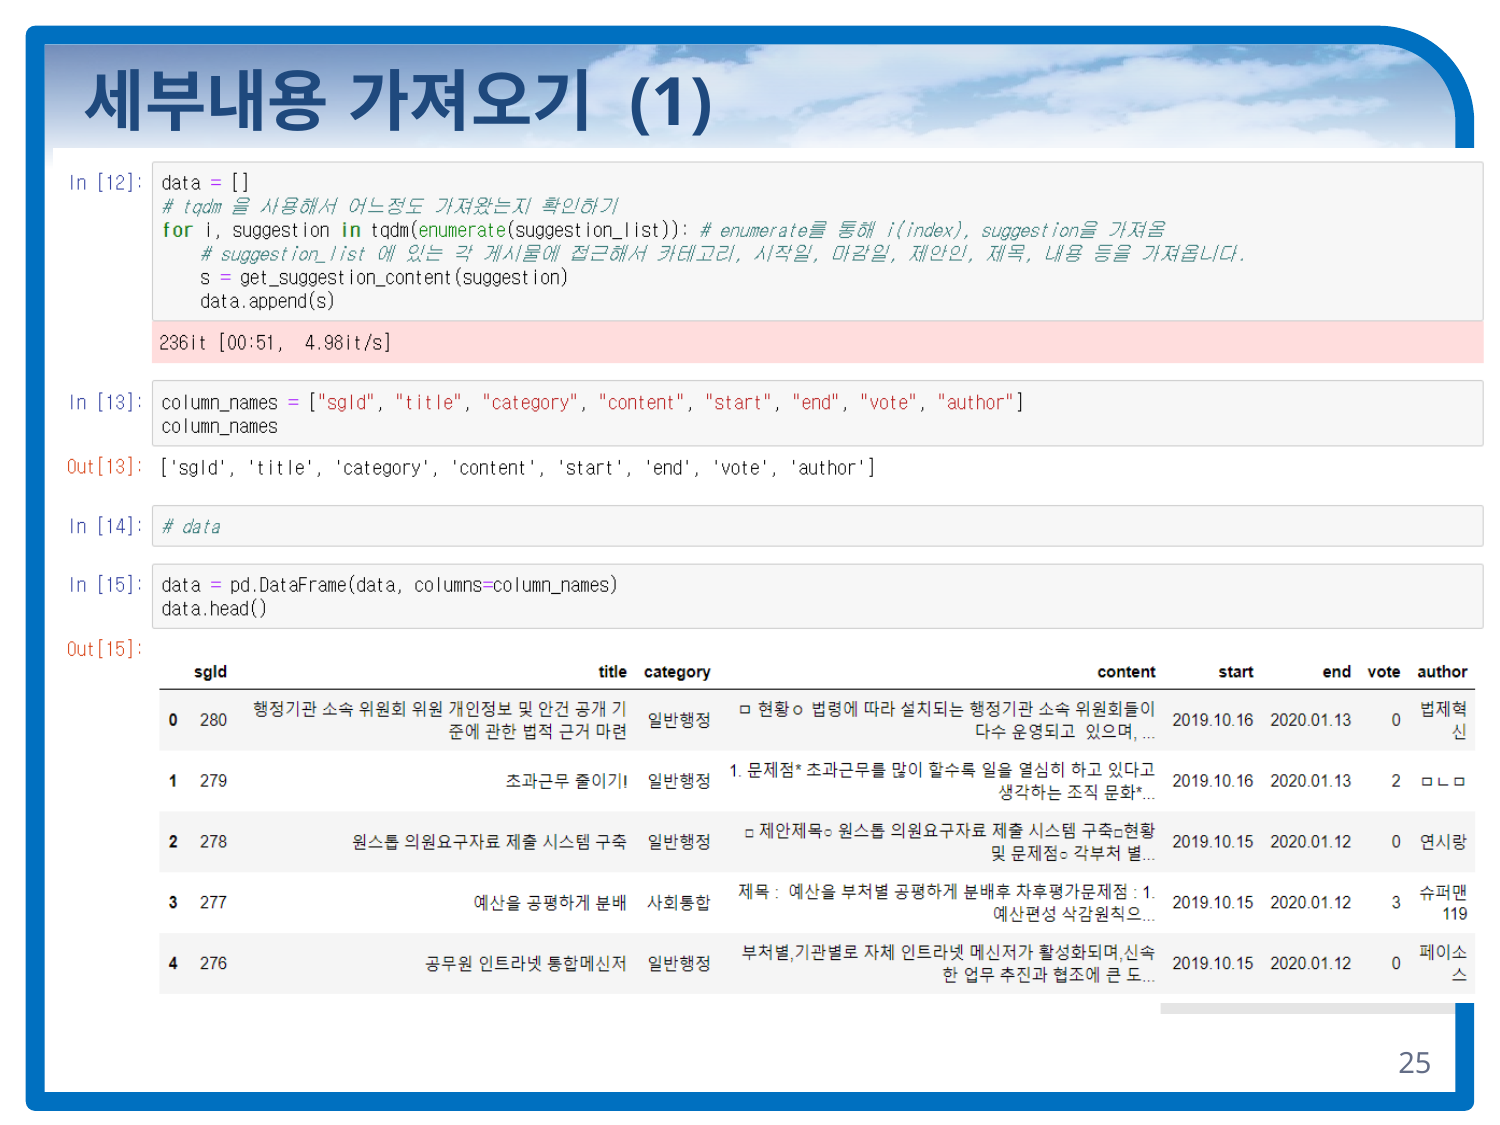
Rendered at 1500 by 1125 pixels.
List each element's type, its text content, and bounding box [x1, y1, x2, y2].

slide_number 25 [1344, 1029, 1487, 1100]
picture [52, 148, 1487, 1003]
title 세부내용 가져오기 (1) [68, 35, 1419, 146]
